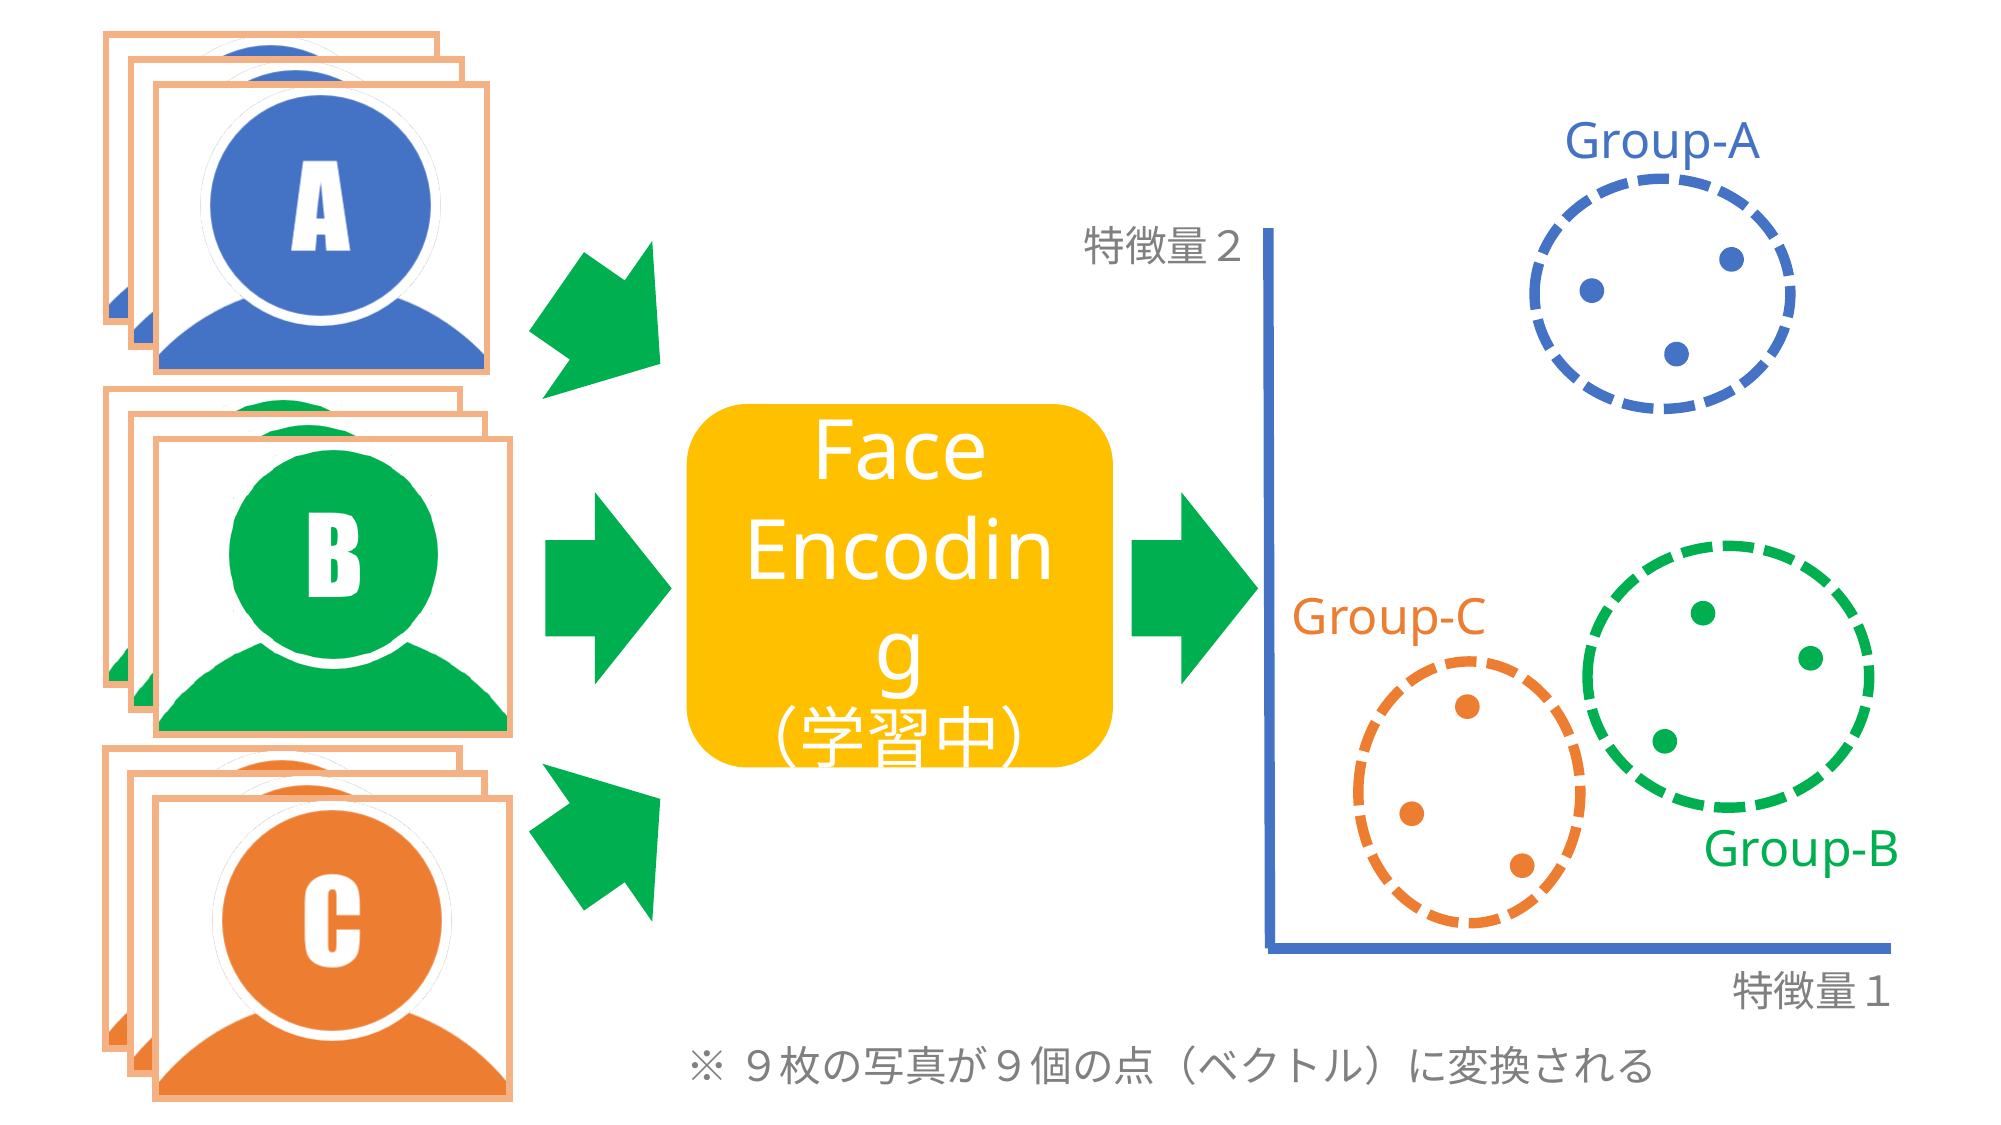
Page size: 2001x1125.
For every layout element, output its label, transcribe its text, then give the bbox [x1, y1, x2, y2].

text_box [1586, 544, 1871, 809]
text_box 特徴量１ [1717, 957, 1930, 1023]
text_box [105, 0, 437, 322]
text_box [155, 377, 510, 735]
text_box Group-C [1276, 576, 1503, 652]
text_box [544, 489, 674, 688]
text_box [155, 745, 510, 1100]
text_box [155, 40, 487, 372]
text_box [527, 761, 662, 925]
text_box [1130, 489, 1260, 688]
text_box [105, 327, 155, 685]
text_box [0, 0, 2000, 1125]
text_box [1357, 660, 1582, 925]
text_box [1533, 177, 1792, 410]
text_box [130, 352, 485, 710]
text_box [130, 15, 462, 347]
text_box ※９枚の写真が９個の点（ベクトル）に変換される [671, 1032, 1709, 1098]
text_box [105, 695, 155, 1050]
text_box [130, 720, 485, 1075]
text_box Group-B [1688, 809, 1915, 884]
text_box [527, 237, 662, 401]
